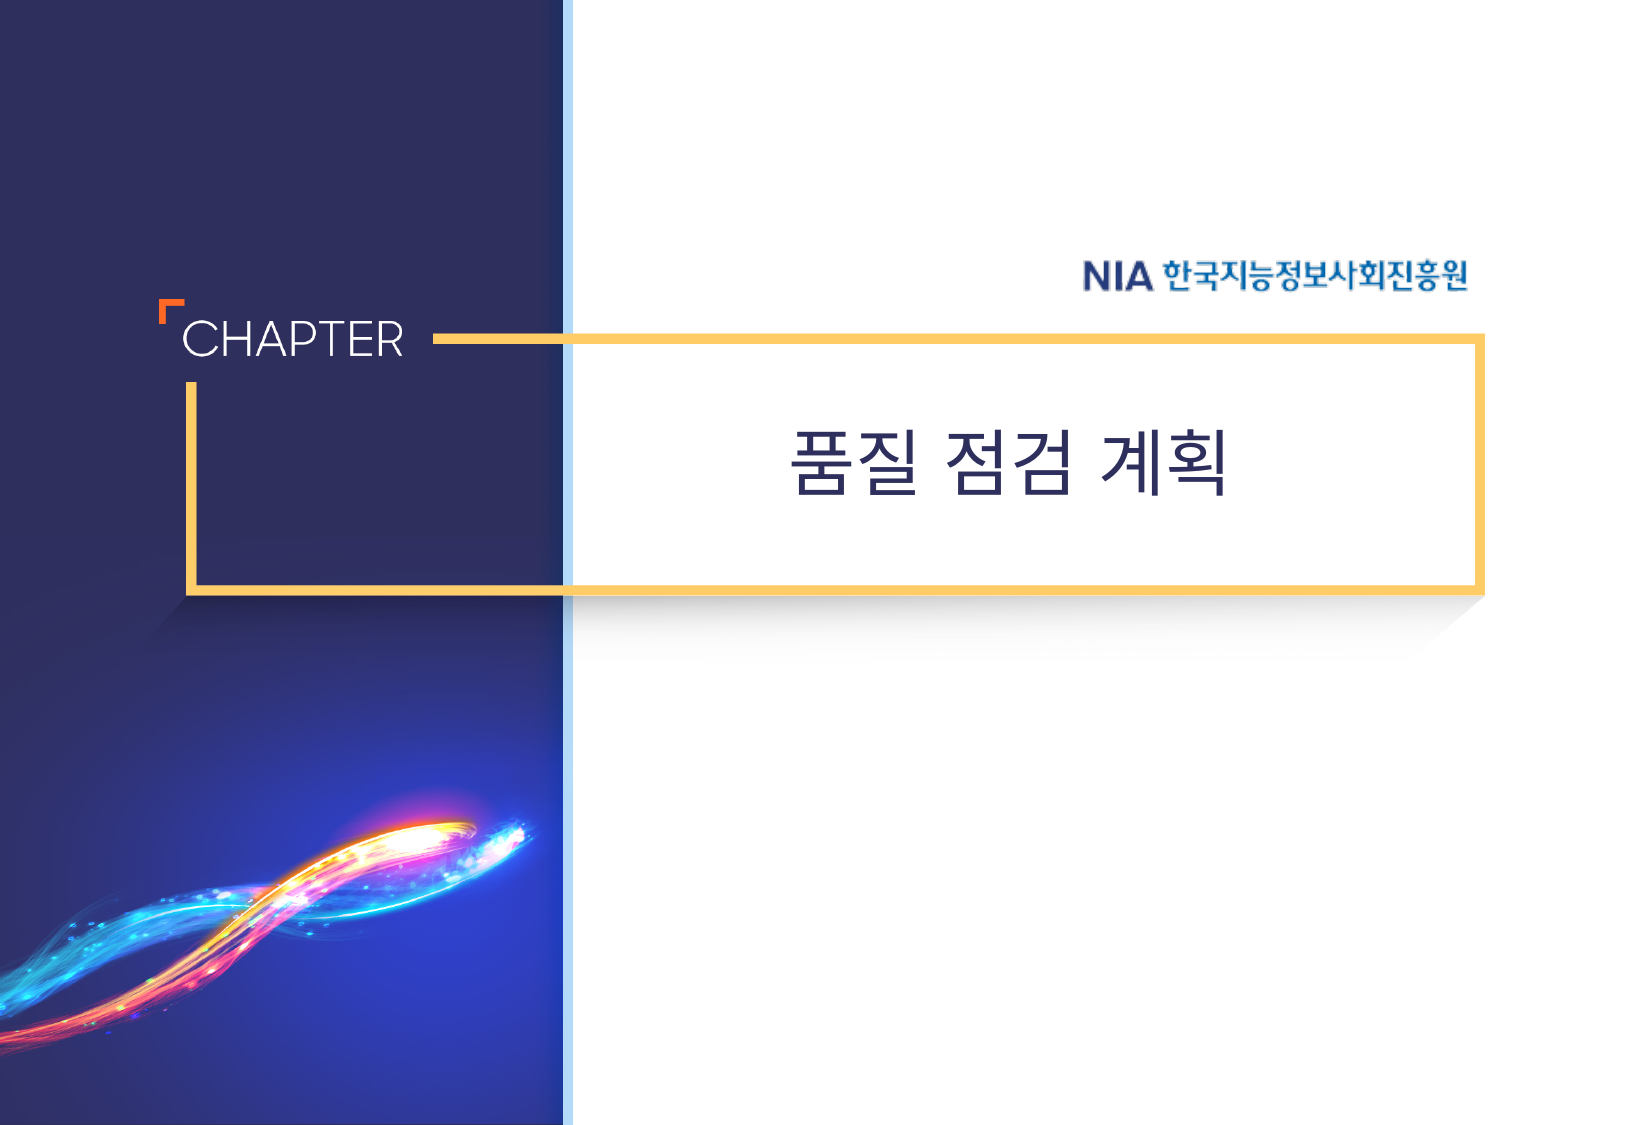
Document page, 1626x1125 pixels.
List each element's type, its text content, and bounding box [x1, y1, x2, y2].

text_box I [329, 343, 421, 579]
text_box 품질 점검 계획 [564, 410, 1458, 513]
picture [0, 0, 1626, 1125]
